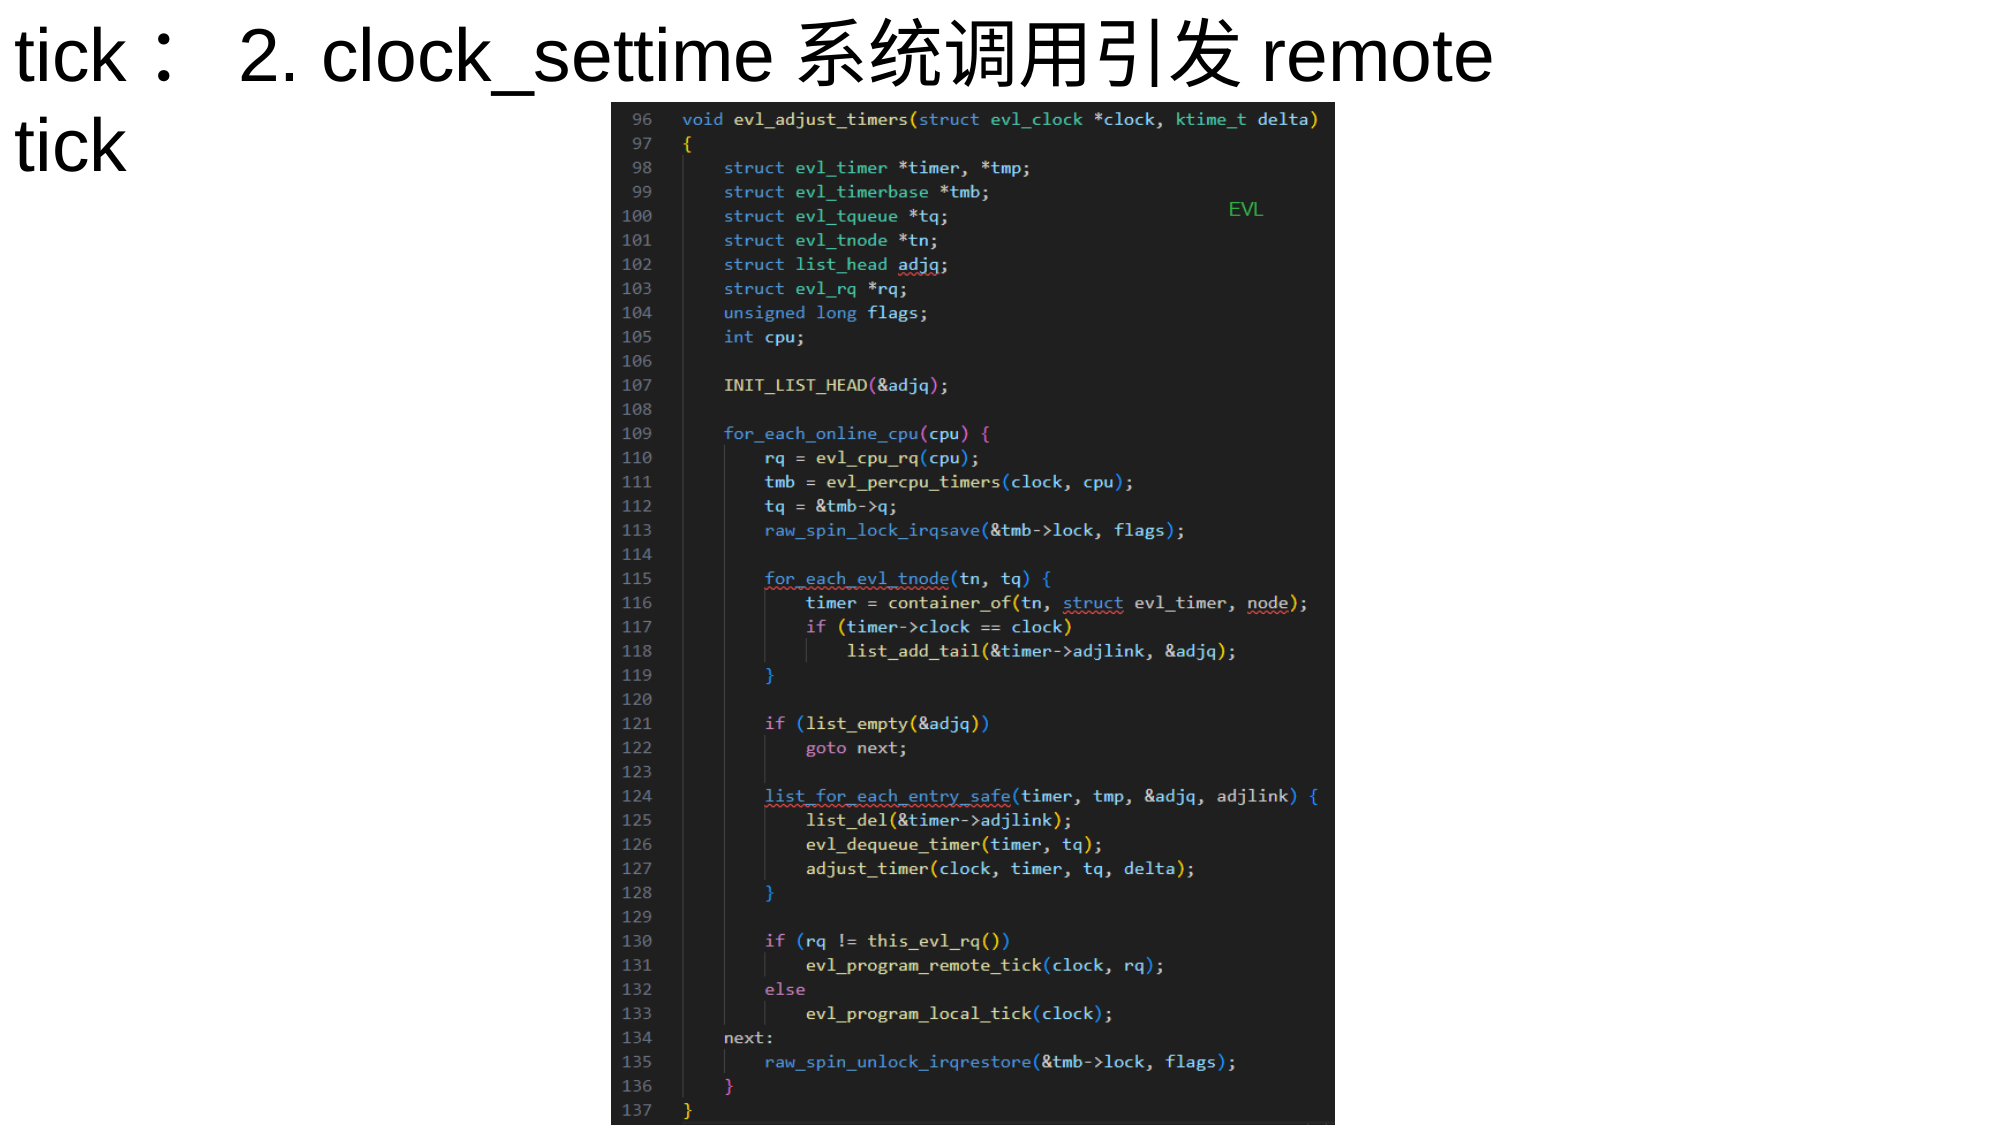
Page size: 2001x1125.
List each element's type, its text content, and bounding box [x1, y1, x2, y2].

picture [611, 101, 1335, 1125]
text_box tick：2. clock_settime系统调用引发remote tick [0, 0, 1582, 124]
